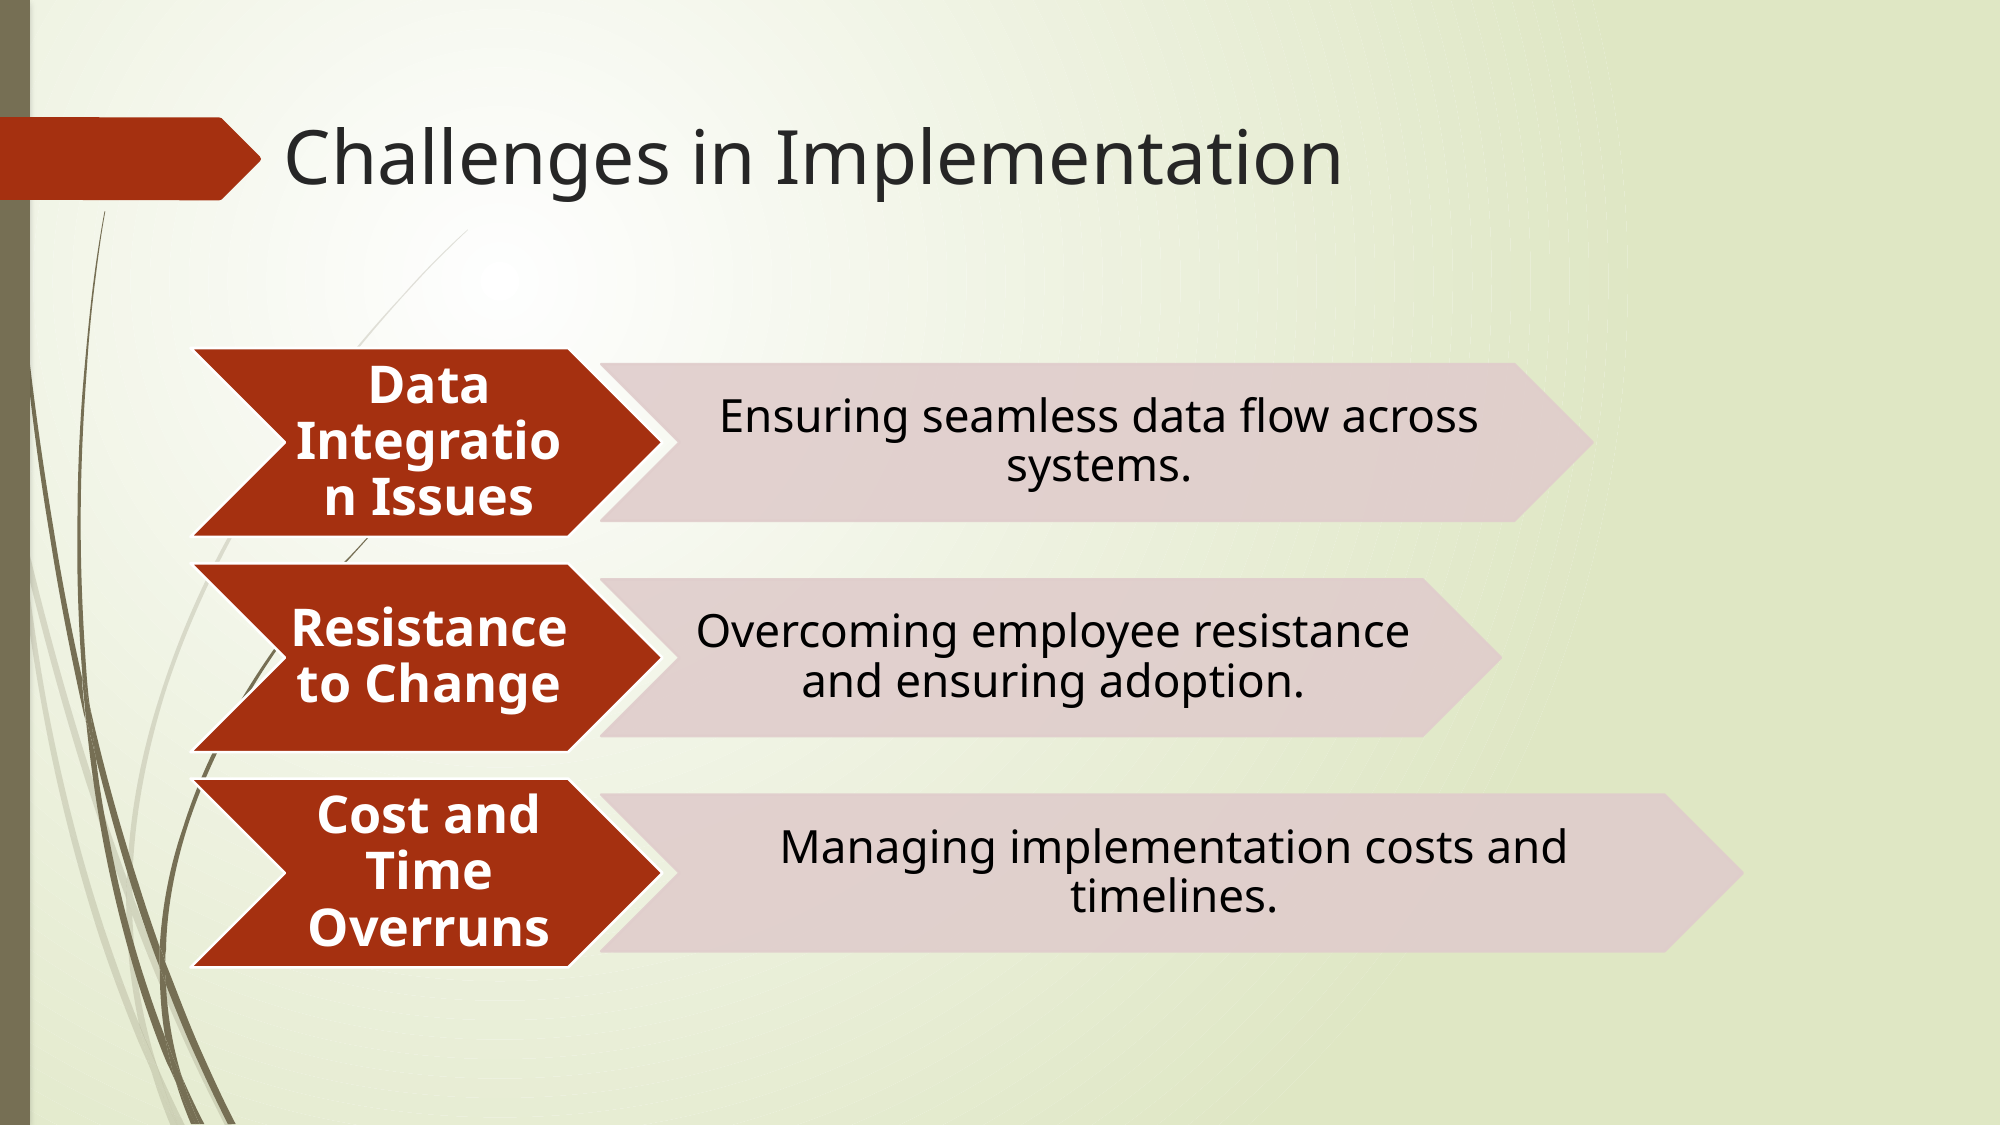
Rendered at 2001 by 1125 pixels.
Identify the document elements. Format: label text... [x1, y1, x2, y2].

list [0, 347, 1984, 968]
title Challenges in Implementation [269, 102, 1731, 209]
